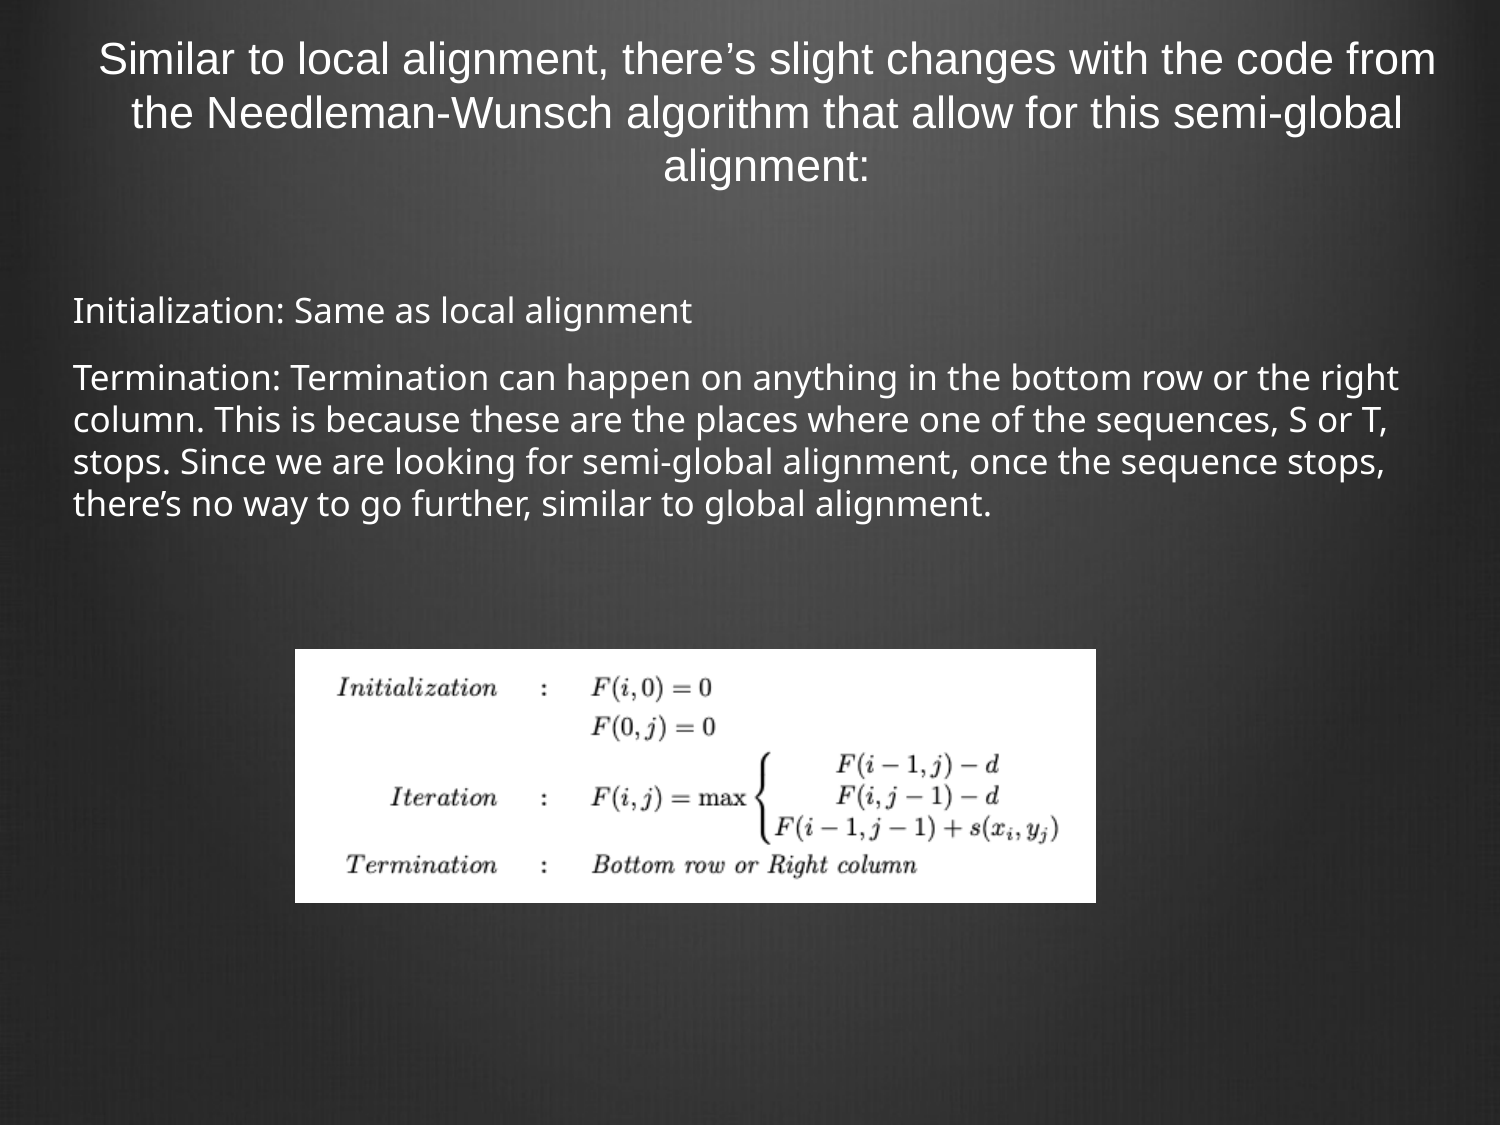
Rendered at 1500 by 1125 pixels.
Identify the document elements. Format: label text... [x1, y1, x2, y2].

picture [0, 0, 1500, 1125]
list Initialization: Same as local alignment Termination: Termination can happen on anything in the bottom row or the right column. This is because these are the places where one of the sequences, S or T, stops. Since we are looking for semi-global alignment, once the sequence stops, there’s no way to go further, similar to global alignment. [58, 281, 1471, 532]
title Similar to local alignment, there’s slight changes with the code from the Needleman-Wunsch algorithm that allow for this semi-global alignment: [59, 19, 1477, 255]
